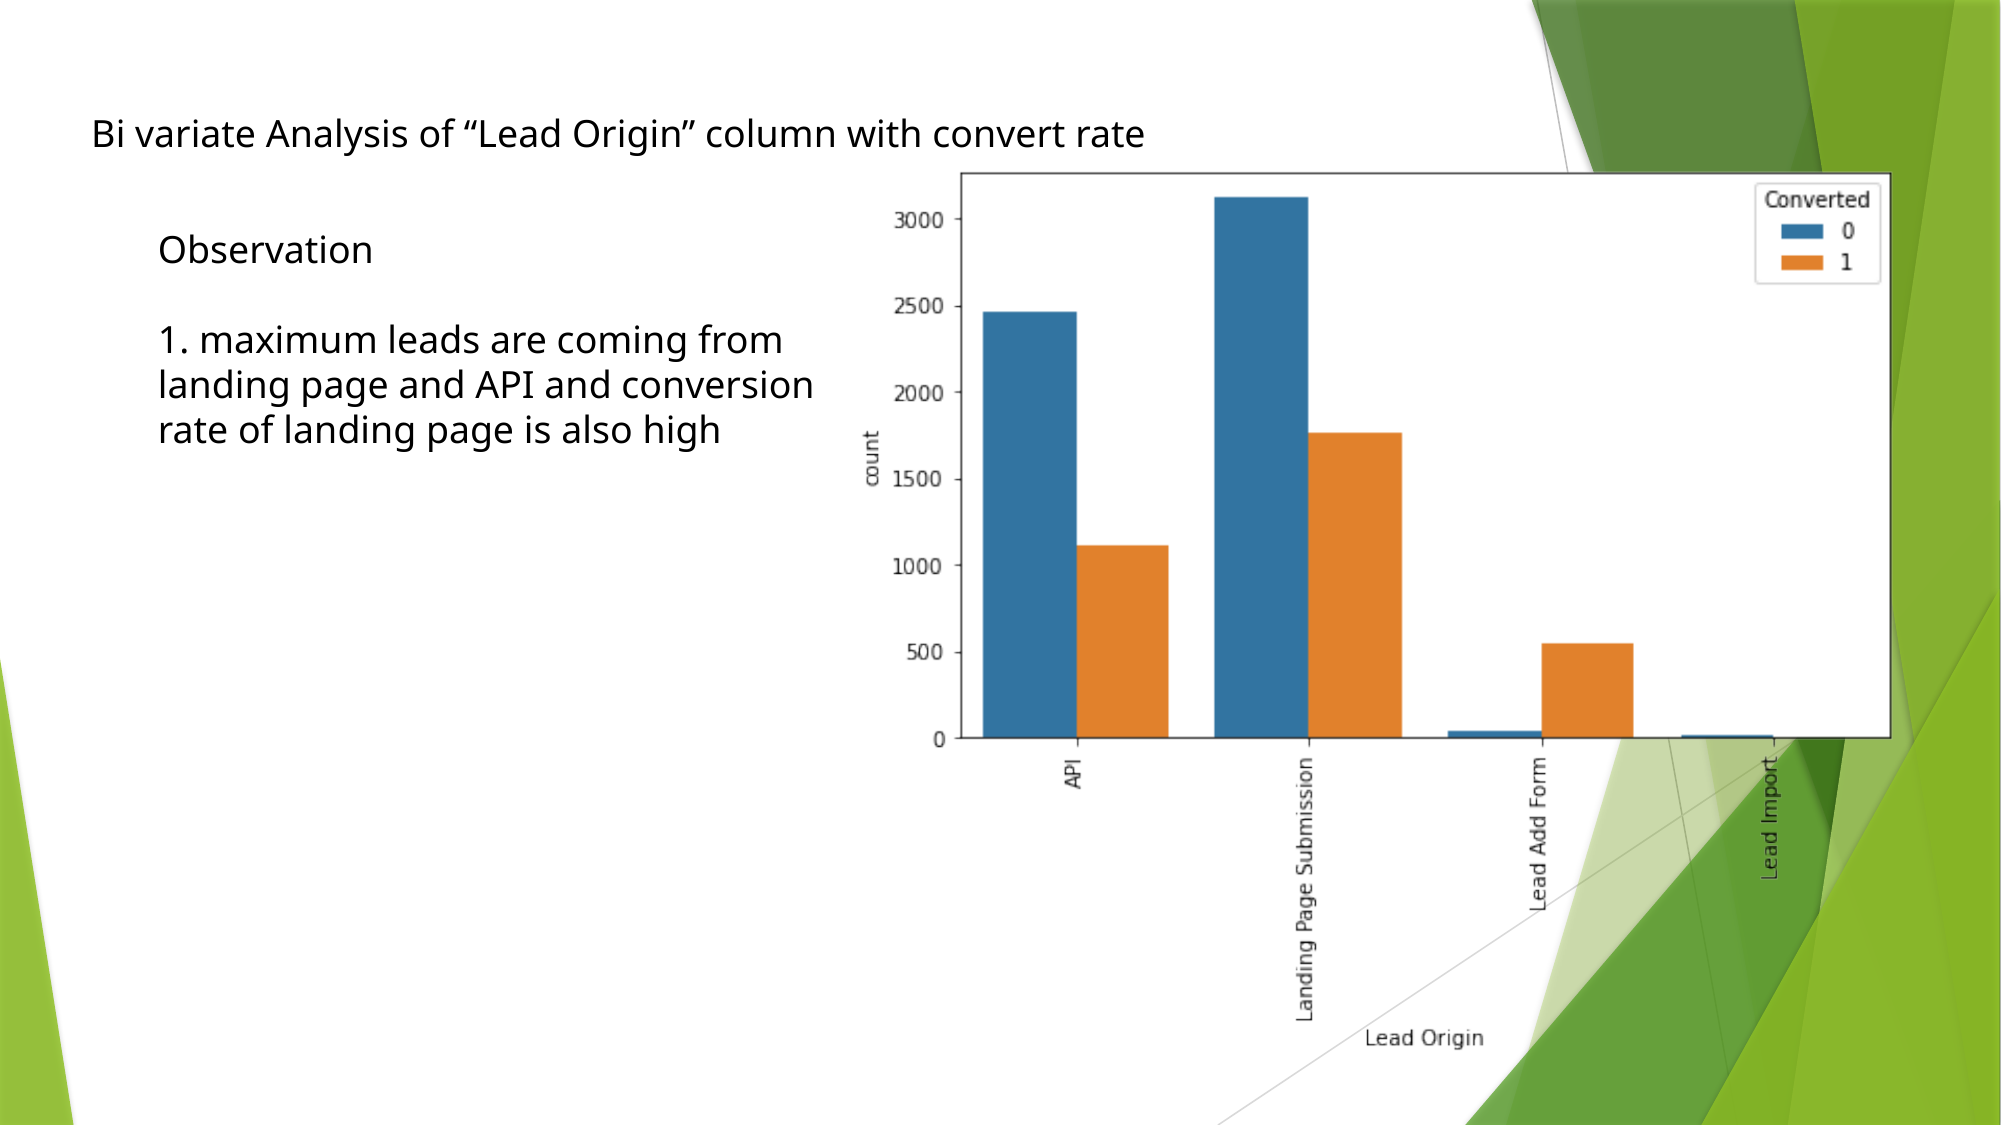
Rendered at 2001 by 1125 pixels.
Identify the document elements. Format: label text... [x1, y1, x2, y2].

text_box Bi variate Analysis of “Lead Origin” column with convert rate [76, 102, 1162, 162]
text_box Observation 1. maximum leads are coming from landing page and API and conversion rate of landing page is also high [143, 219, 842, 459]
picture [847, 158, 1905, 1064]
